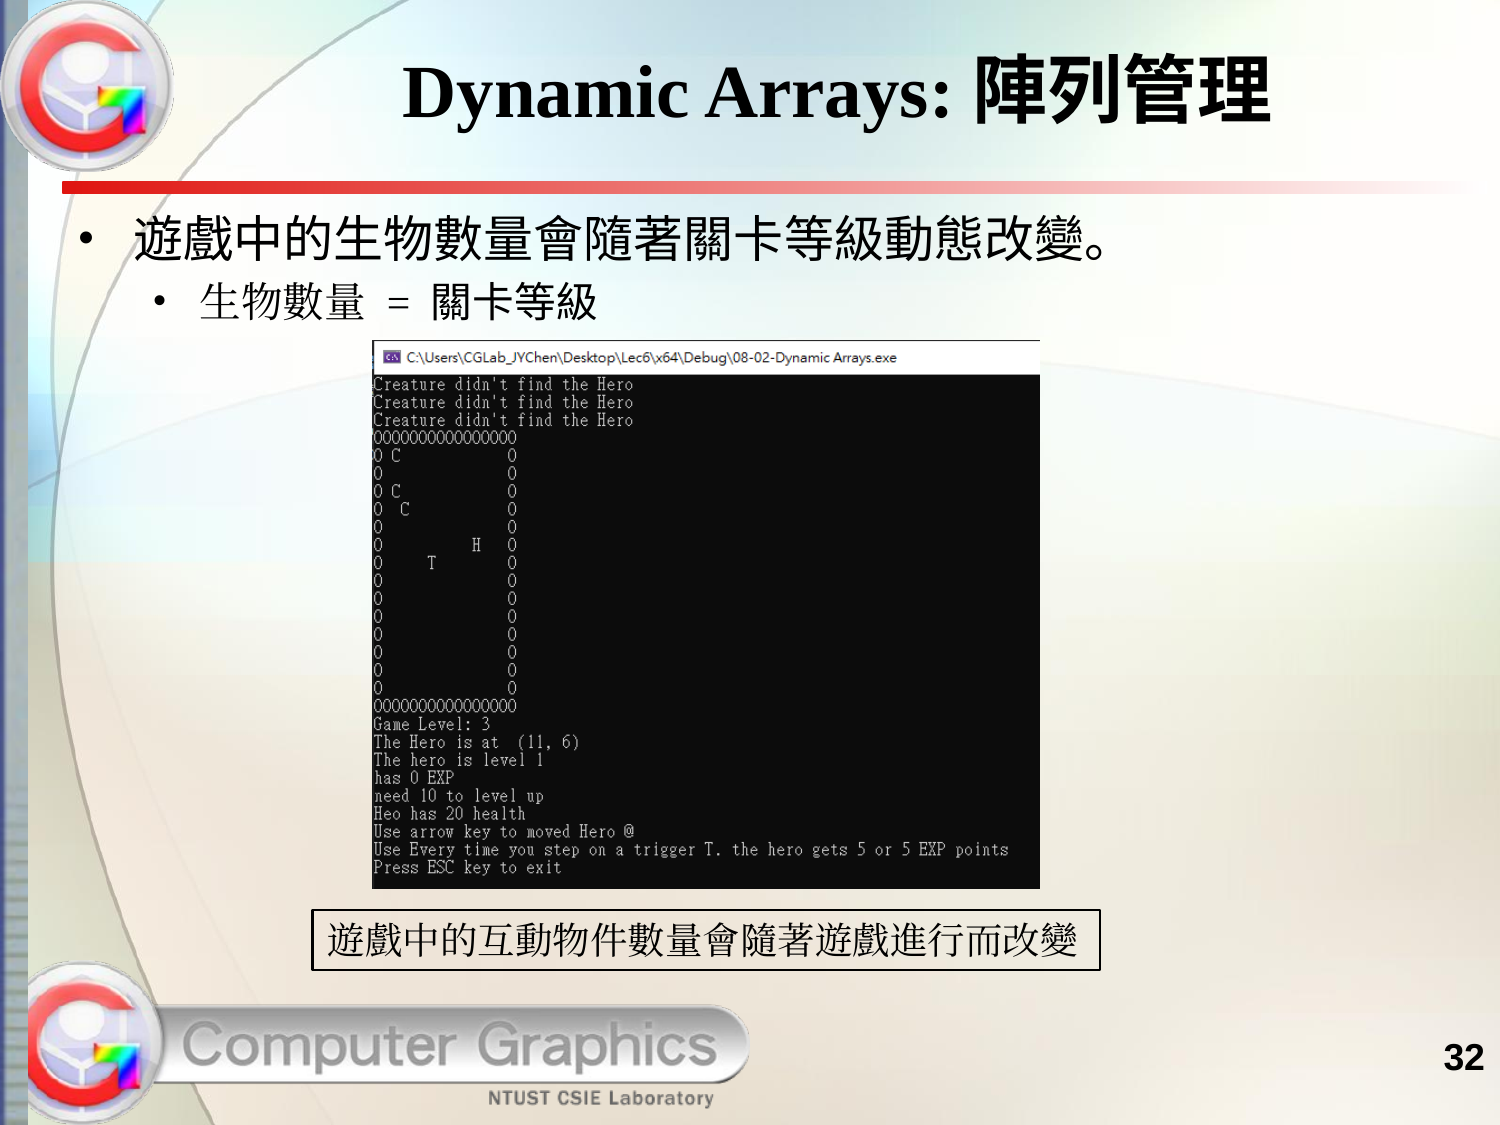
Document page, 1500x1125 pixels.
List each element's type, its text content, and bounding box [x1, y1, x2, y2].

text_box 遊戲中的互動物件數量會隨著遊戲進行而改變 [312, 910, 1100, 970]
list 遊戲中的生物數量會隨著關卡等級動態改變。 生物數量 = 關卡等級 [62, 200, 1463, 1000]
title Dynamic Arrays:陣列管理 [174, 0, 1500, 175]
slide_number 32 [1187, 1025, 1500, 1063]
picture [0, 0, 1500, 1125]
